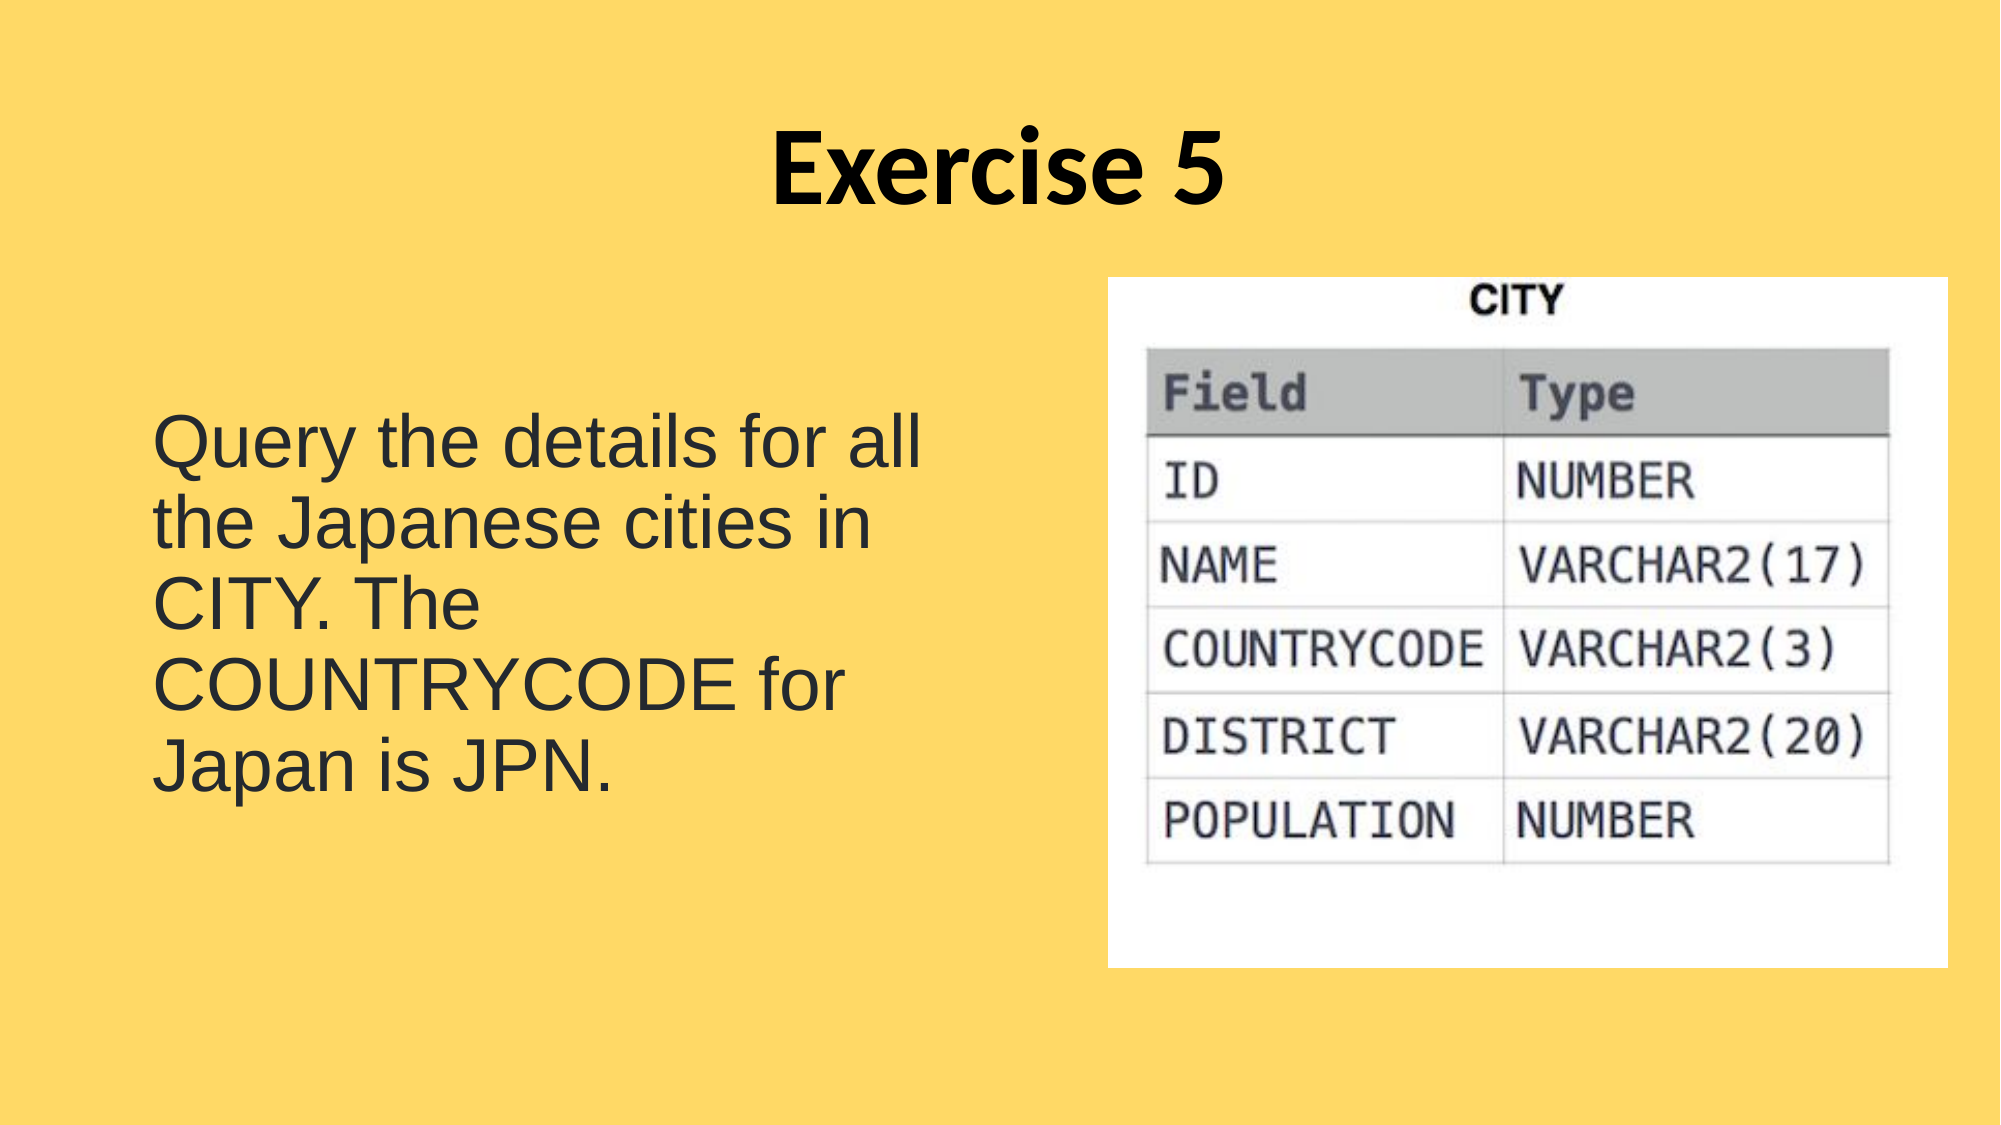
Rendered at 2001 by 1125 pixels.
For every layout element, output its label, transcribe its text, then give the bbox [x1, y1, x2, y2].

list Query the details for all the Japanese cities in CITY. The COUNTRYCODE for Japan is JPN. [137, 299, 988, 1014]
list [1108, 276, 1948, 968]
title Exercise 5 [137, 59, 1863, 278]
